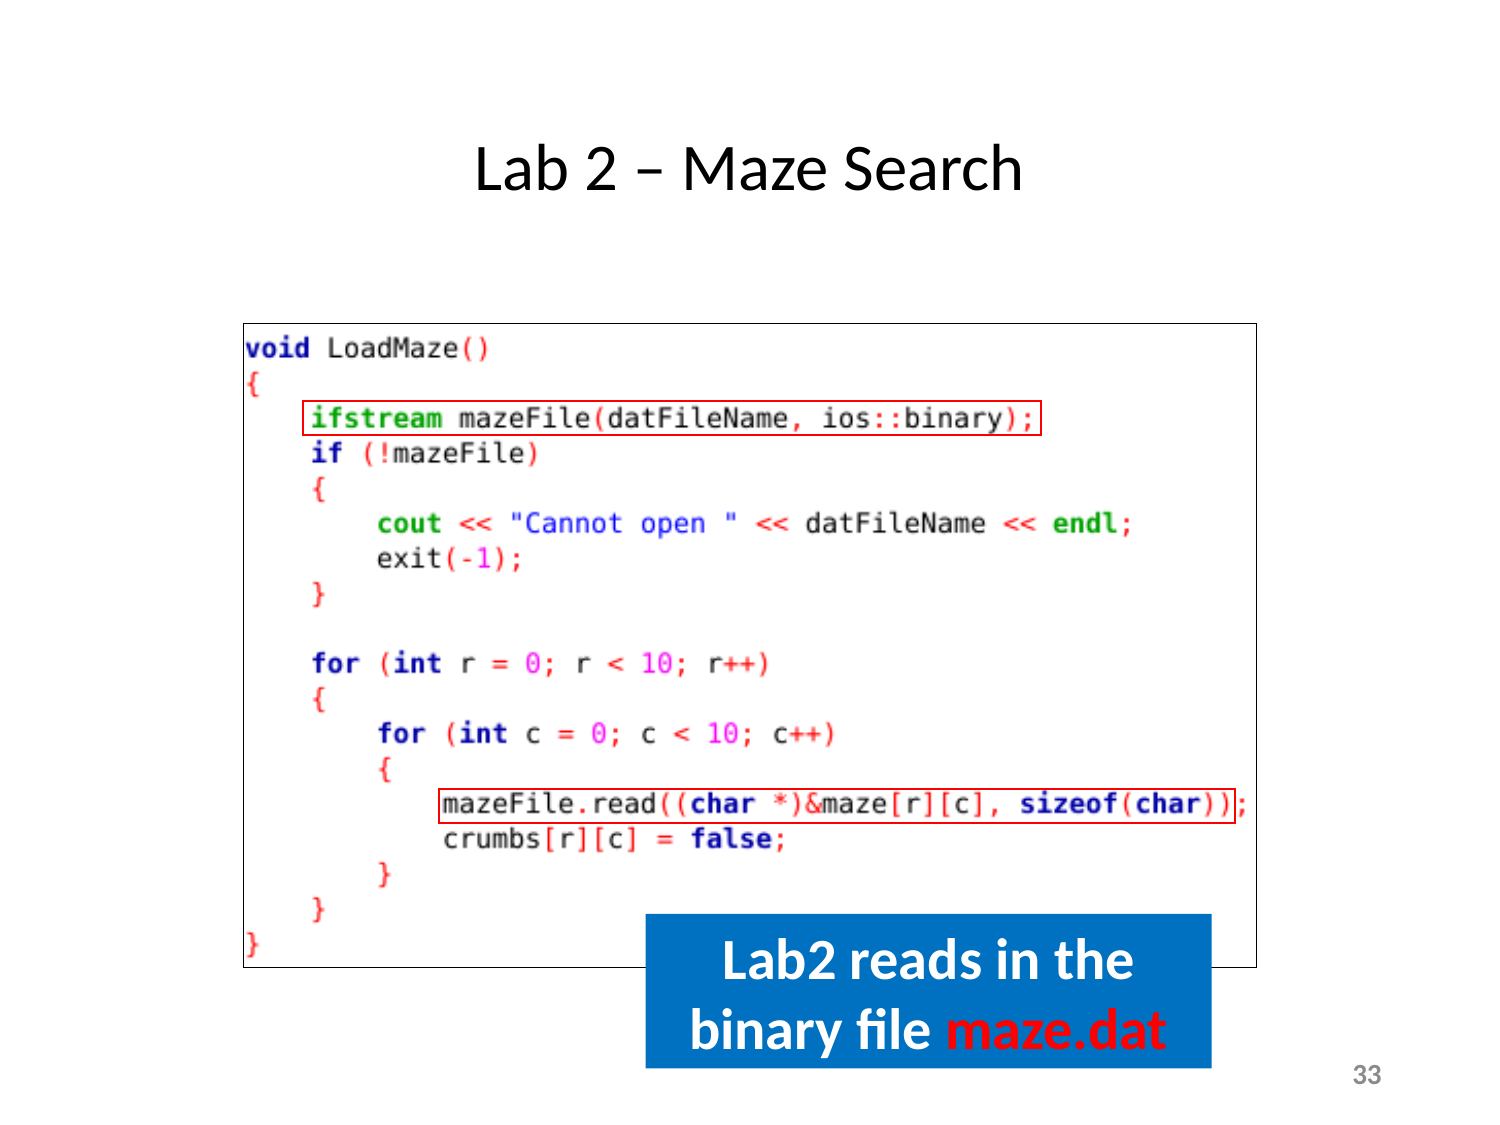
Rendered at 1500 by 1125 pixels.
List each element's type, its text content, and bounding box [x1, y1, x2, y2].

slide_number 33 [1059, 1042, 1397, 1103]
picture [243, 323, 1257, 968]
text_box Lab2 reads in the binary file maze.dat [645, 968, 1212, 1069]
title Lab 2 – Maze Search [103, 59, 1397, 278]
